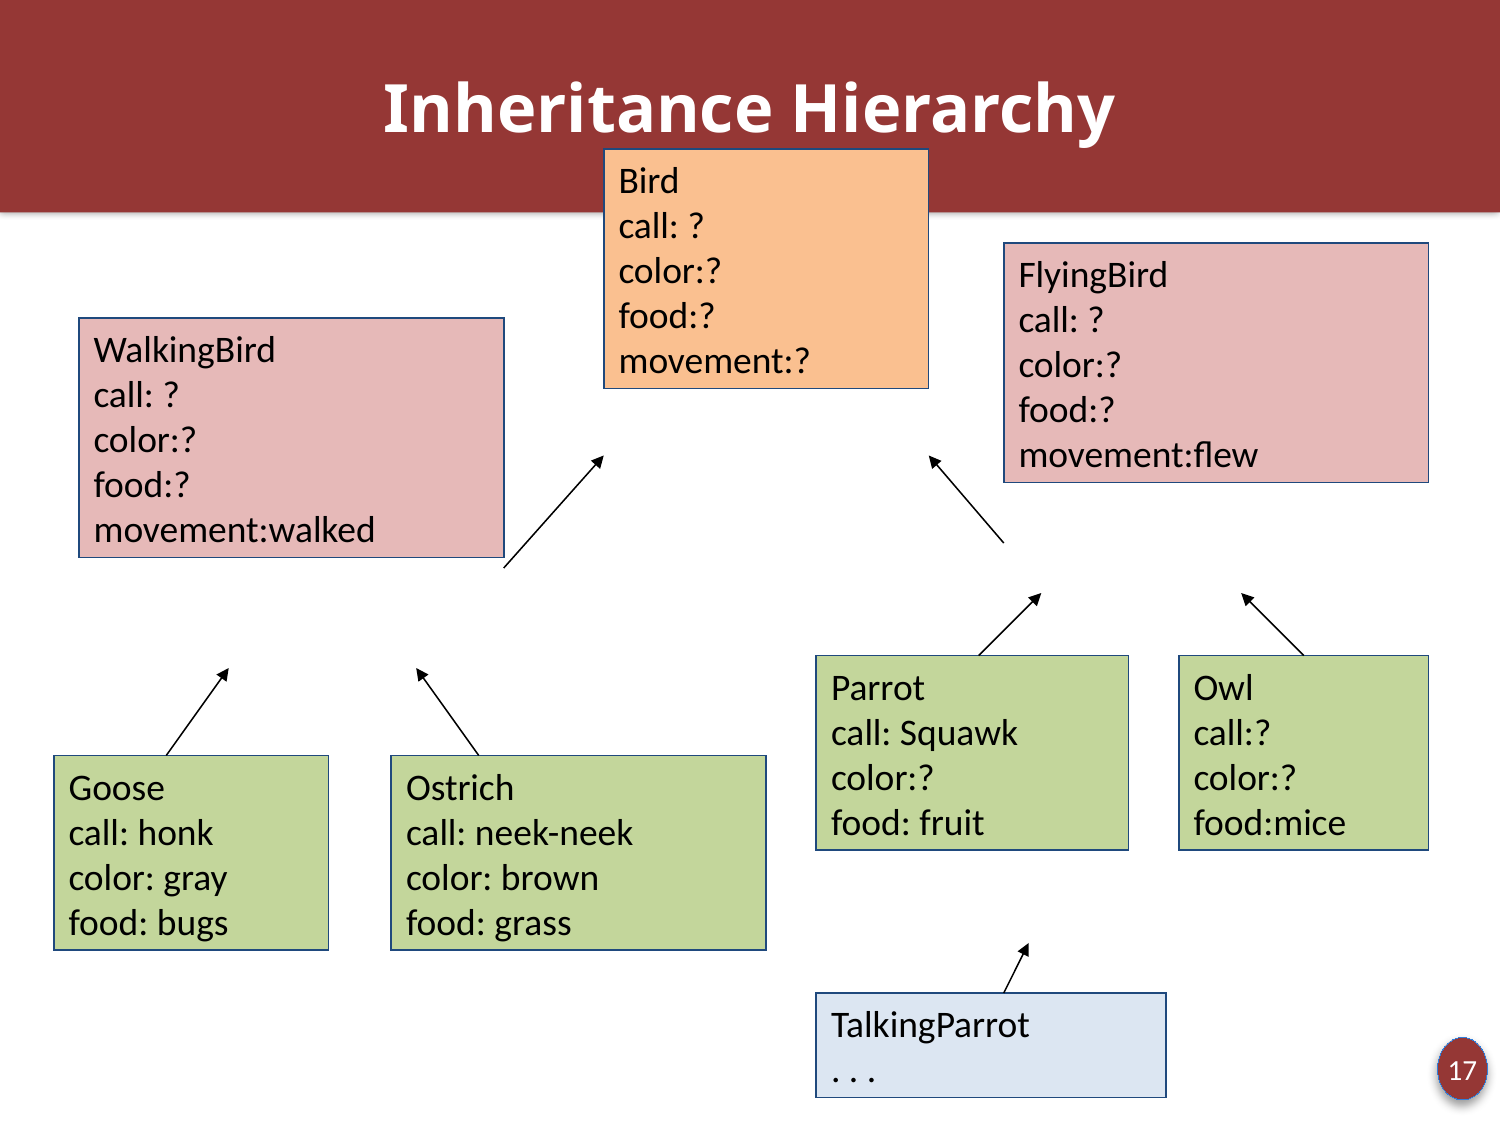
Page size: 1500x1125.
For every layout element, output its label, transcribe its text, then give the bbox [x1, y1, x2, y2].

text_box [1241, 593, 1304, 656]
text_box [978, 593, 1042, 656]
text_box 17 [1437, 1037, 1488, 1100]
text_box Goose call: honk color: gray food: bugs [53, 755, 329, 951]
text_box [928, 455, 1004, 544]
text_box TalkingParrot . . . [816, 992, 1167, 1098]
text_box Parrot call: Squawk color:? food: fruit [816, 655, 1129, 851]
text_box [1003, 942, 1029, 994]
text_box [166, 668, 229, 756]
text_box WalkingBird call: ? color:? food:? movement:walked [78, 317, 504, 558]
text_box [416, 668, 479, 756]
text_box FlyingBird call: ? color:? food:? movement:flew [1003, 242, 1429, 483]
title Inheritance Hierarchy [0, 0, 1500, 213]
text_box [503, 455, 604, 569]
text_box Owl call:? color:? food:mice [1178, 655, 1429, 851]
text_box Bird call: ? color:? food:? movement:? [603, 148, 929, 389]
text_box Ostrich call: neek-neek color: brown food: grass [391, 755, 767, 951]
